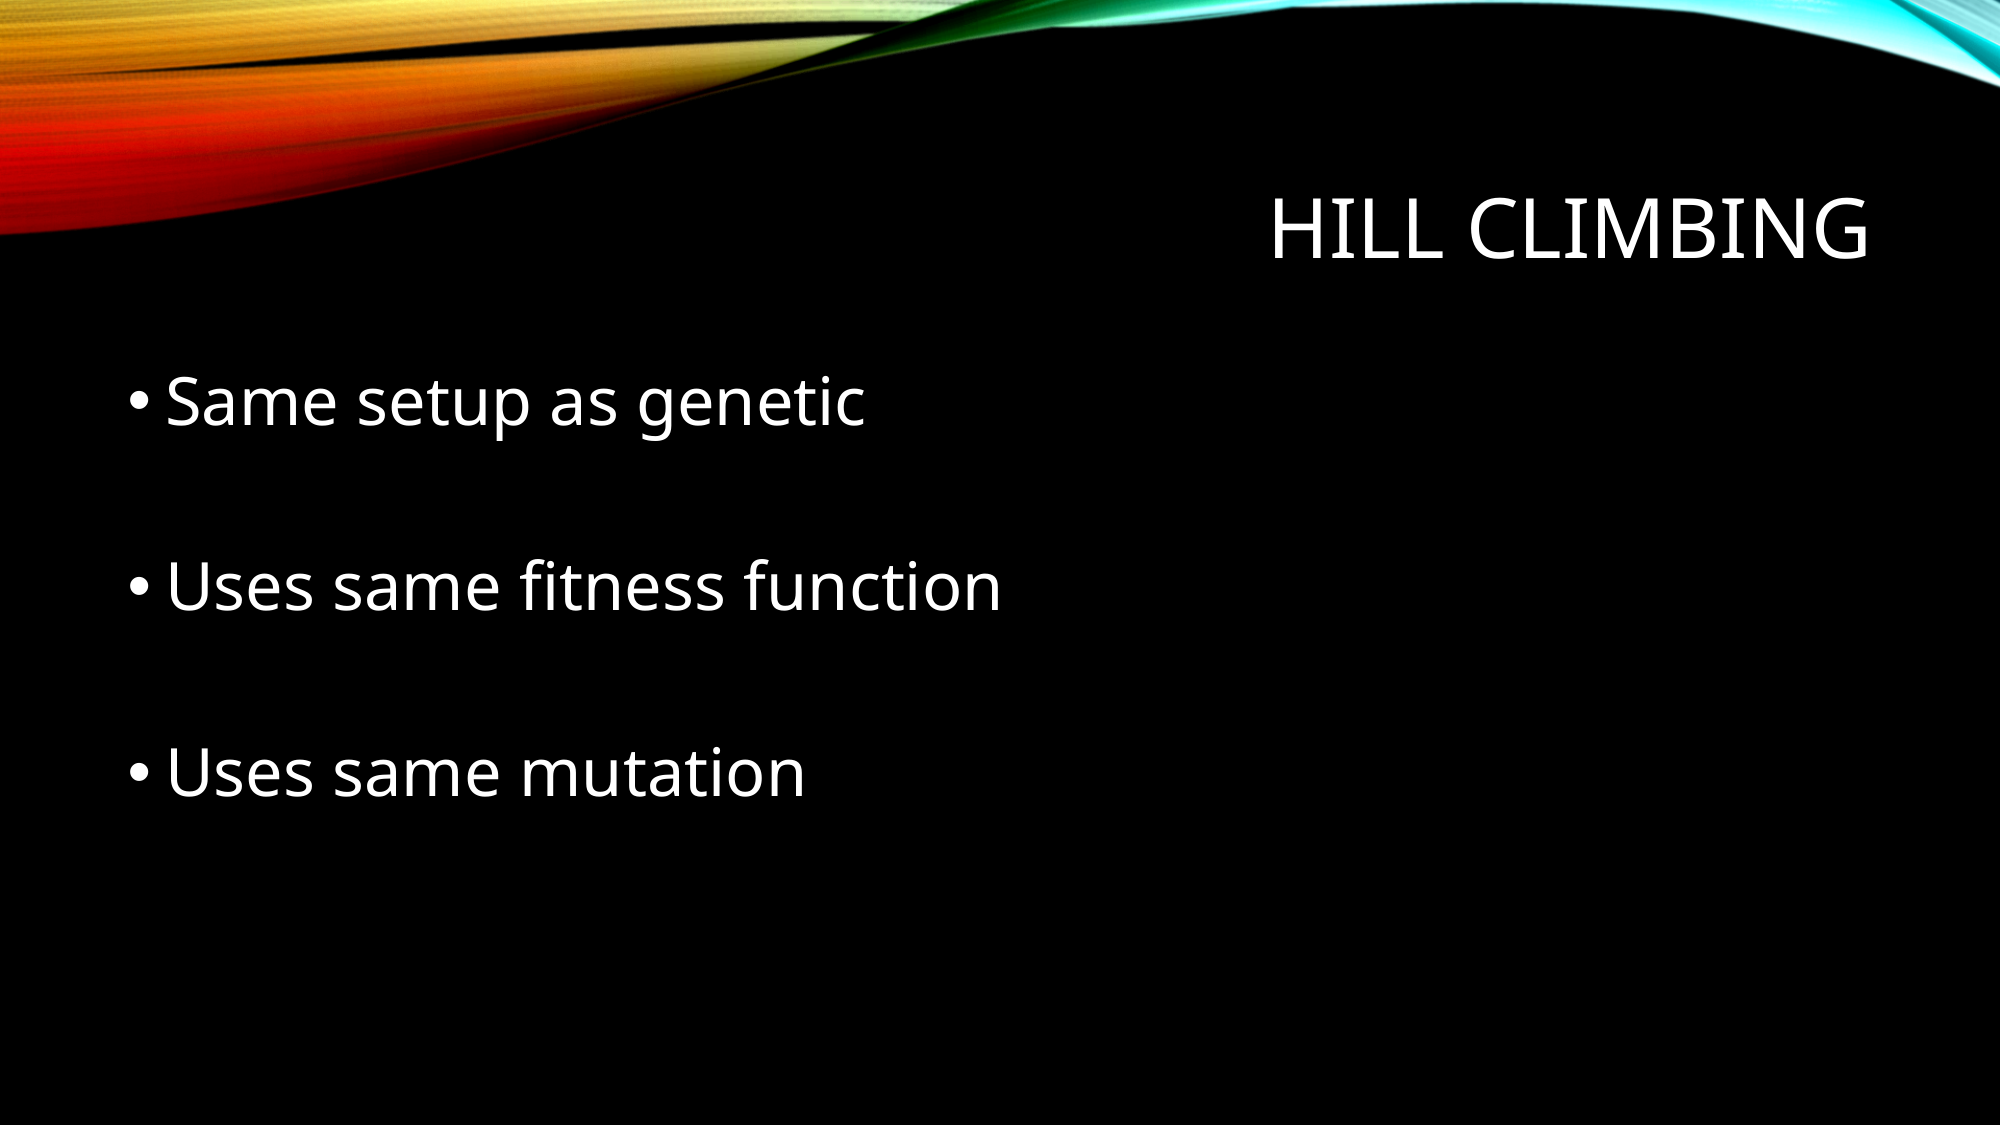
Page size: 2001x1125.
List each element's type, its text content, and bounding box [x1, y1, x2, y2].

list Same setup as genetic Uses same fitness function Uses same mutation [112, 360, 1888, 1021]
picture [0, 0, 2000, 237]
title Hill Climbing [474, 125, 1888, 338]
